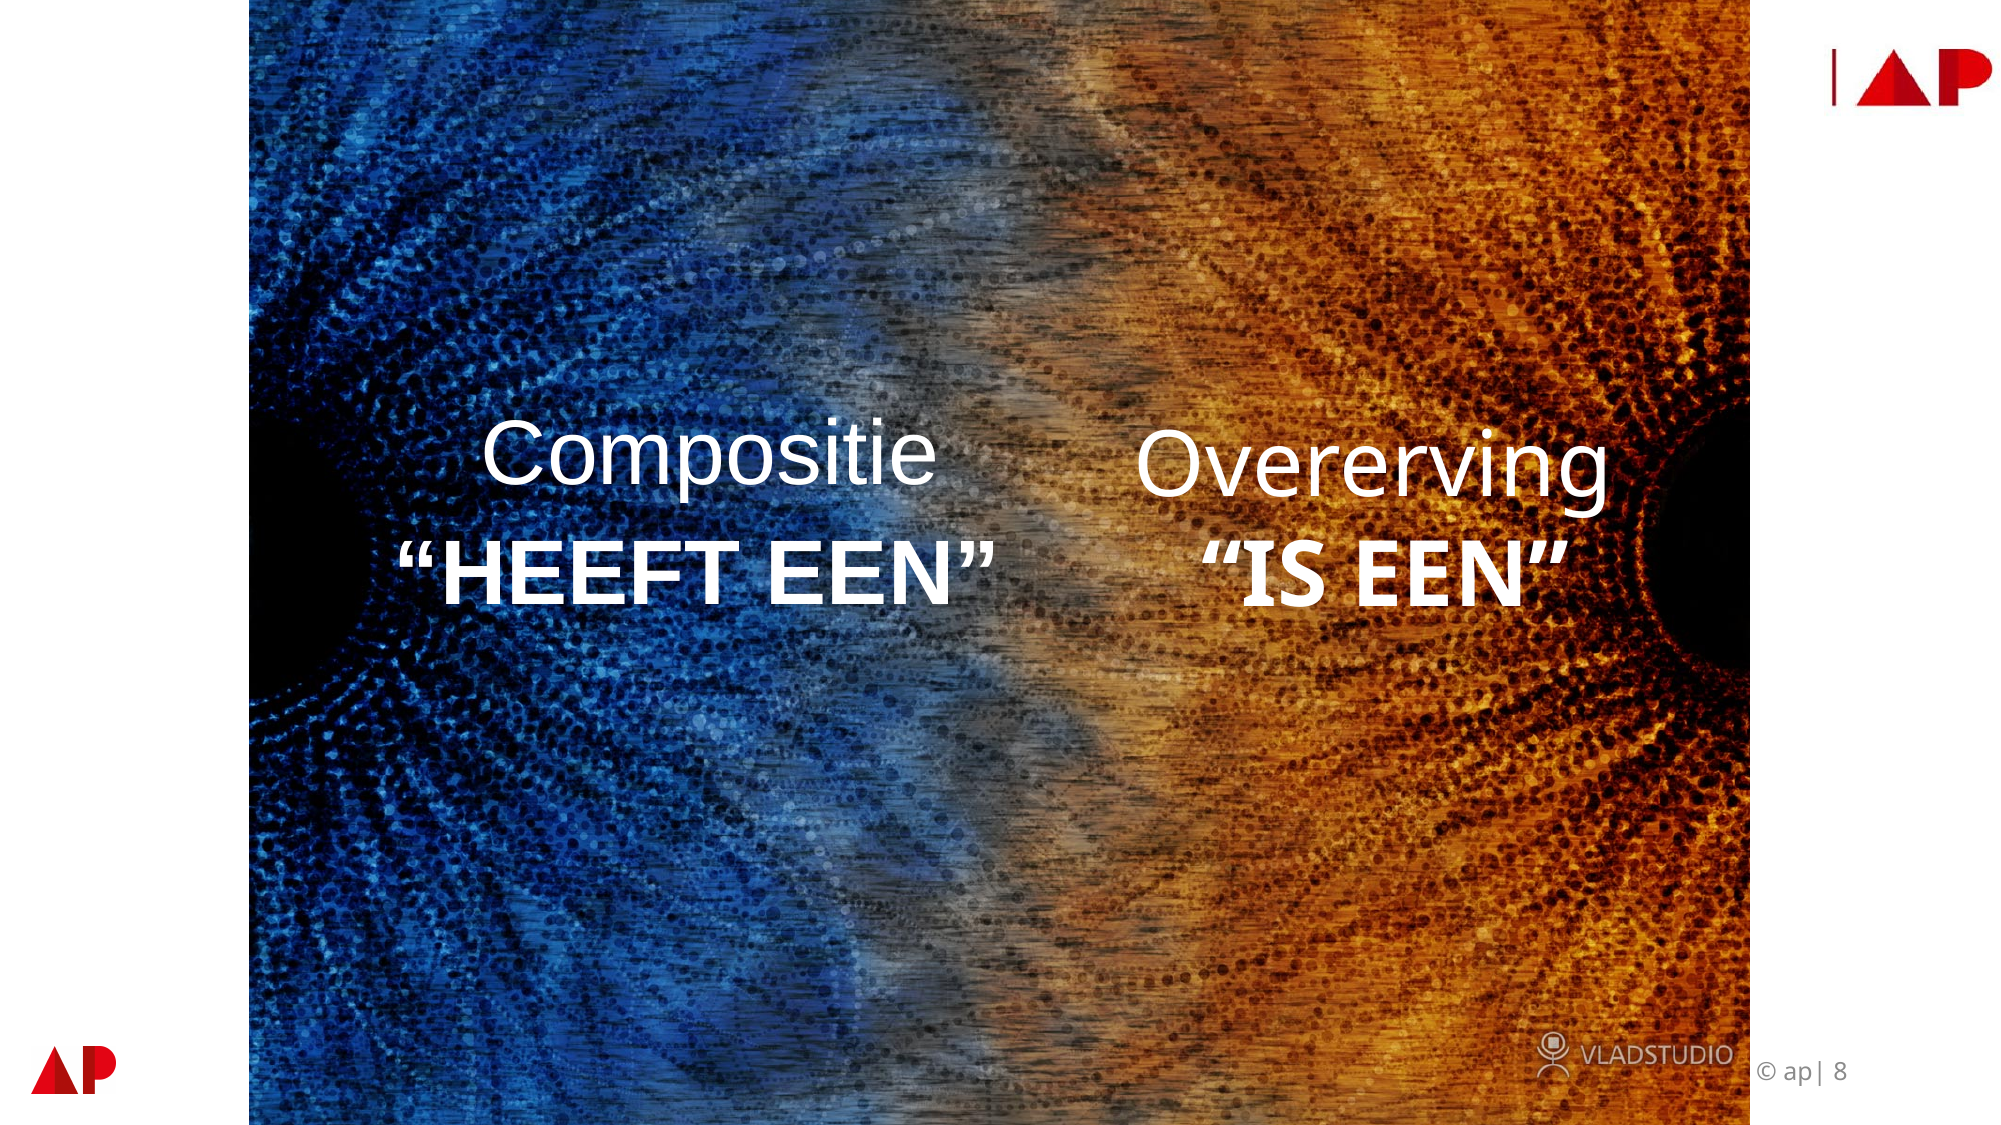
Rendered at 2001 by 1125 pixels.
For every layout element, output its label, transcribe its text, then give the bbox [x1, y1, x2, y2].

slide_number © ap| 8 [1750, 1042, 1863, 1103]
picture [31, 1046, 116, 1094]
picture [1824, 0, 2000, 142]
picture [249, 0, 1750, 1125]
